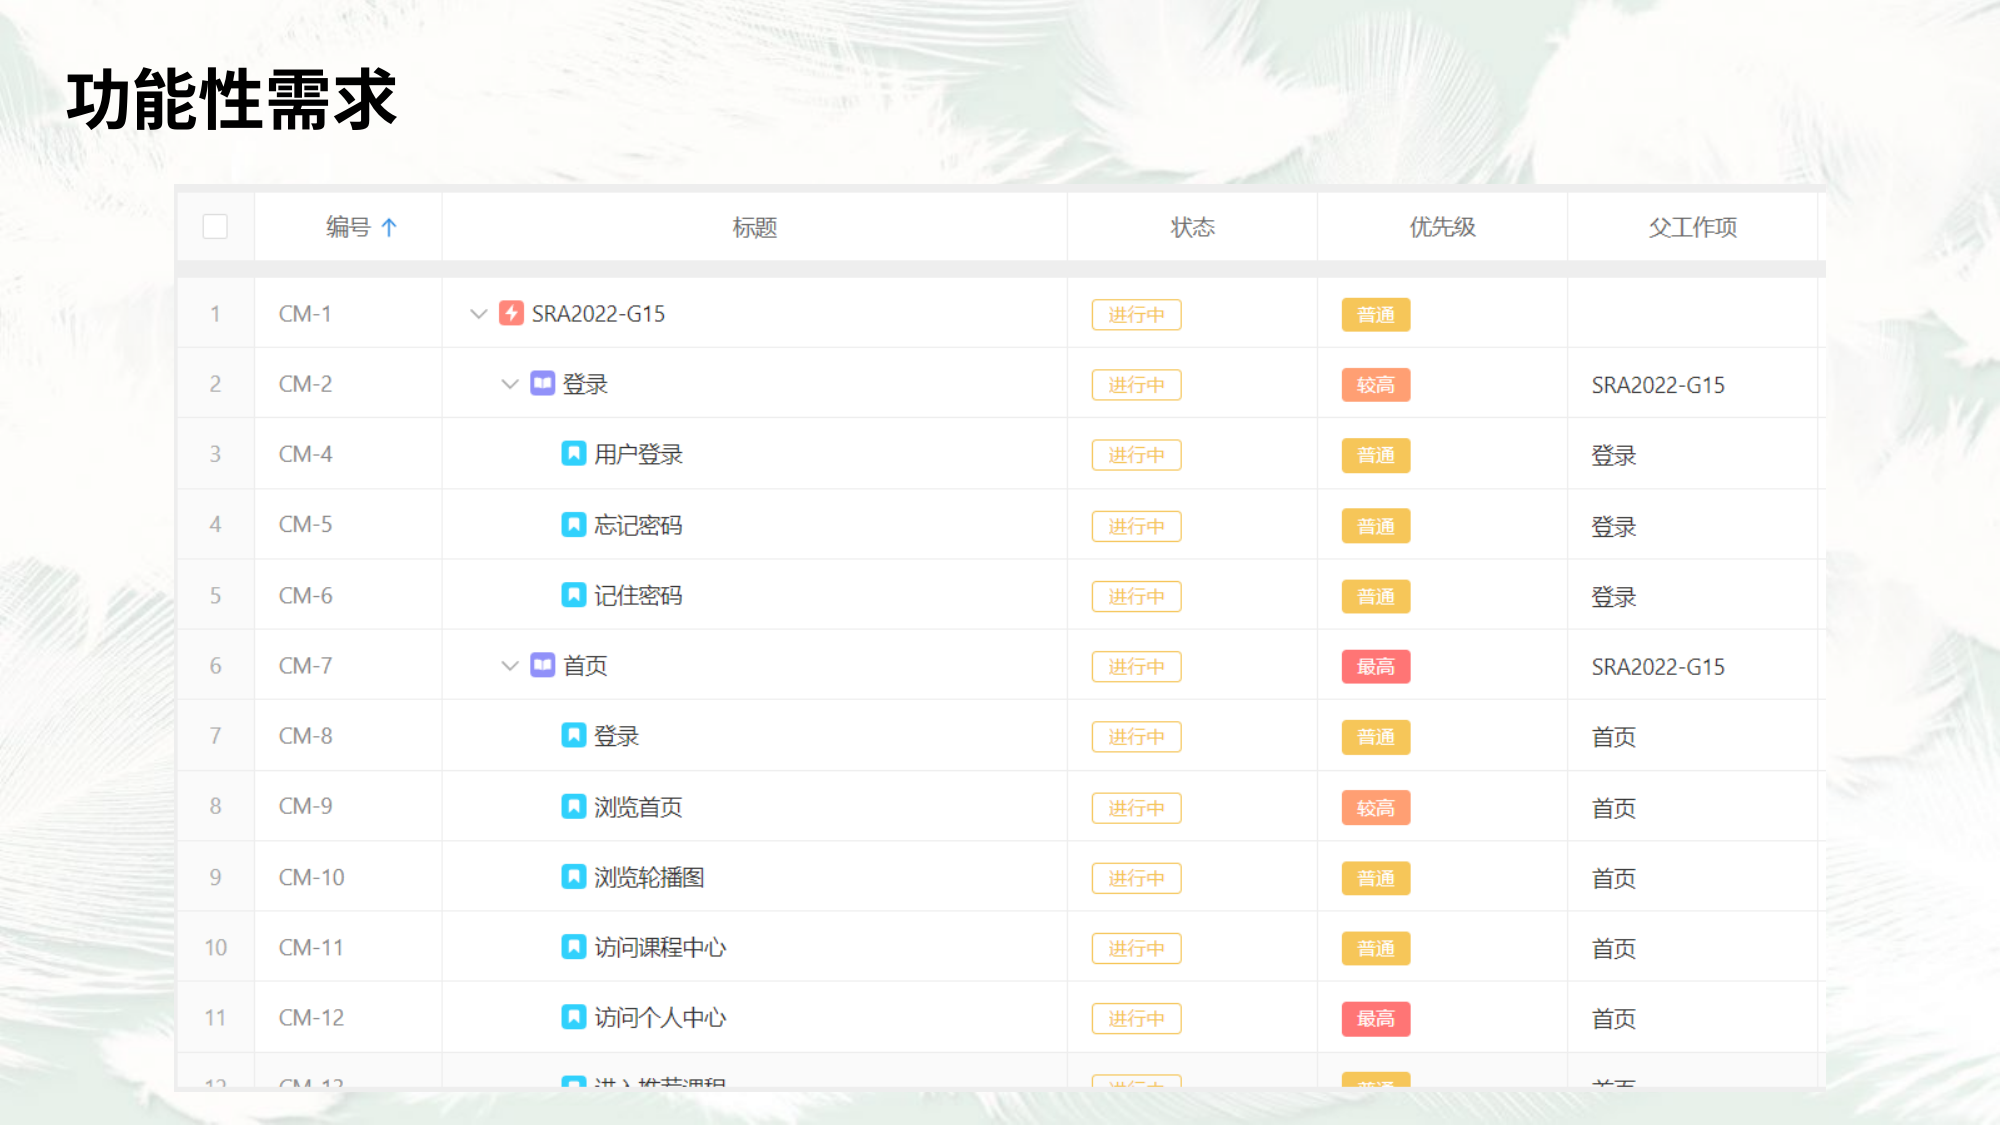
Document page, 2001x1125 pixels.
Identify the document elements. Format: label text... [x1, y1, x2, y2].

text_box [0, 0, 2000, 1125]
text_box 功能性需求 [50, 50, 1066, 146]
picture [174, 184, 1826, 1092]
